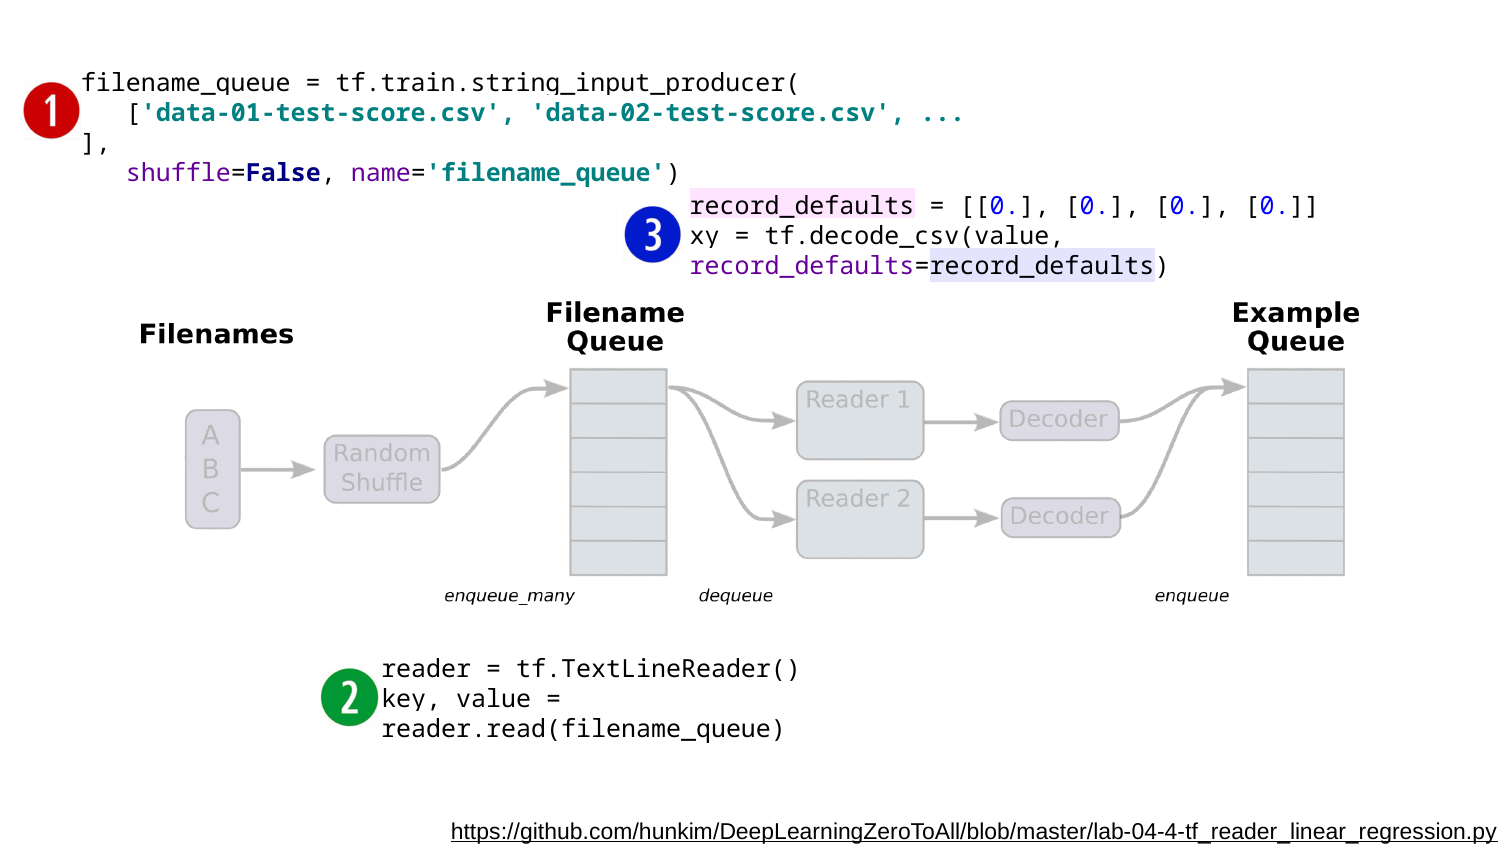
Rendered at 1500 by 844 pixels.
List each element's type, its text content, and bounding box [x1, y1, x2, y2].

text_box reader = tf.TextLineReader() key, value = reader.read(filename_queue) [366, 626, 960, 769]
text_box https://github.com/hunkim/DeepLearningZeroToAll/blob/master/lab-04-4-tf_reader_linear_regression.py [435, 802, 1500, 844]
picture [622, 205, 683, 265]
picture [319, 667, 380, 727]
picture [21, 81, 82, 141]
text_box filename_queue = tf.train.string_input_producer( ['data-01-test-score.csv', 'data-02-test-score.csv', ... ], shuffle=False, name='filename_queue') [65, 47, 989, 207]
text_box record_defaults = [[0.], [0.], [0.], [0.]] xy = tf.decode_csv(value, record_defaults=record_defaults) [674, 155, 1500, 314]
picture [141, 301, 1359, 605]
